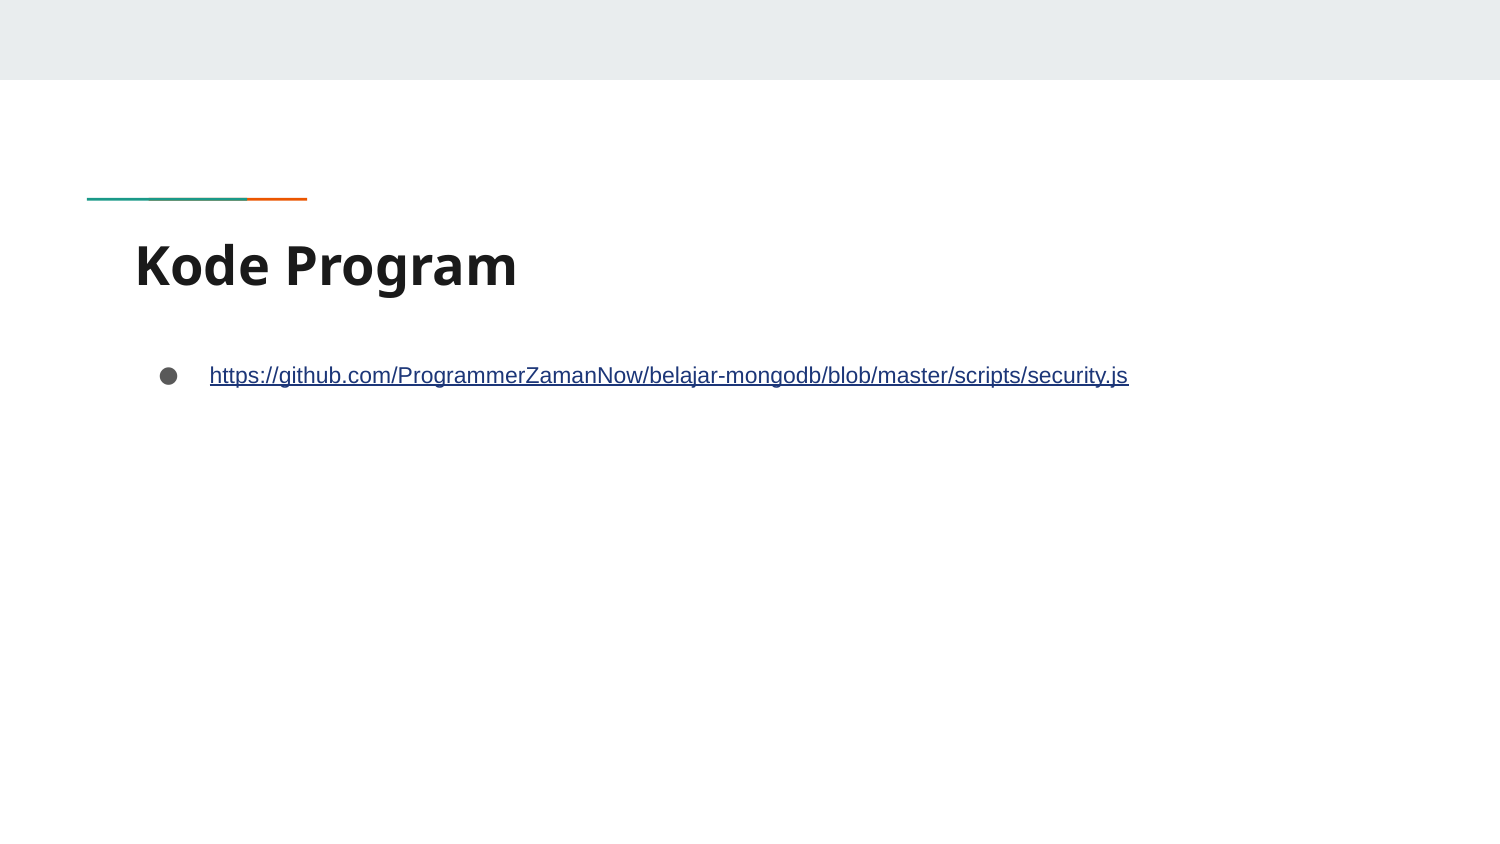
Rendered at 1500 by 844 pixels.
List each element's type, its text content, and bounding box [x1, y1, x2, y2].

list https://github.com/ProgrammerZamanNow/belajar-mongodb/blob/master/scripts/security.js [119, 341, 1381, 712]
title Kode Program [119, 216, 1381, 305]
